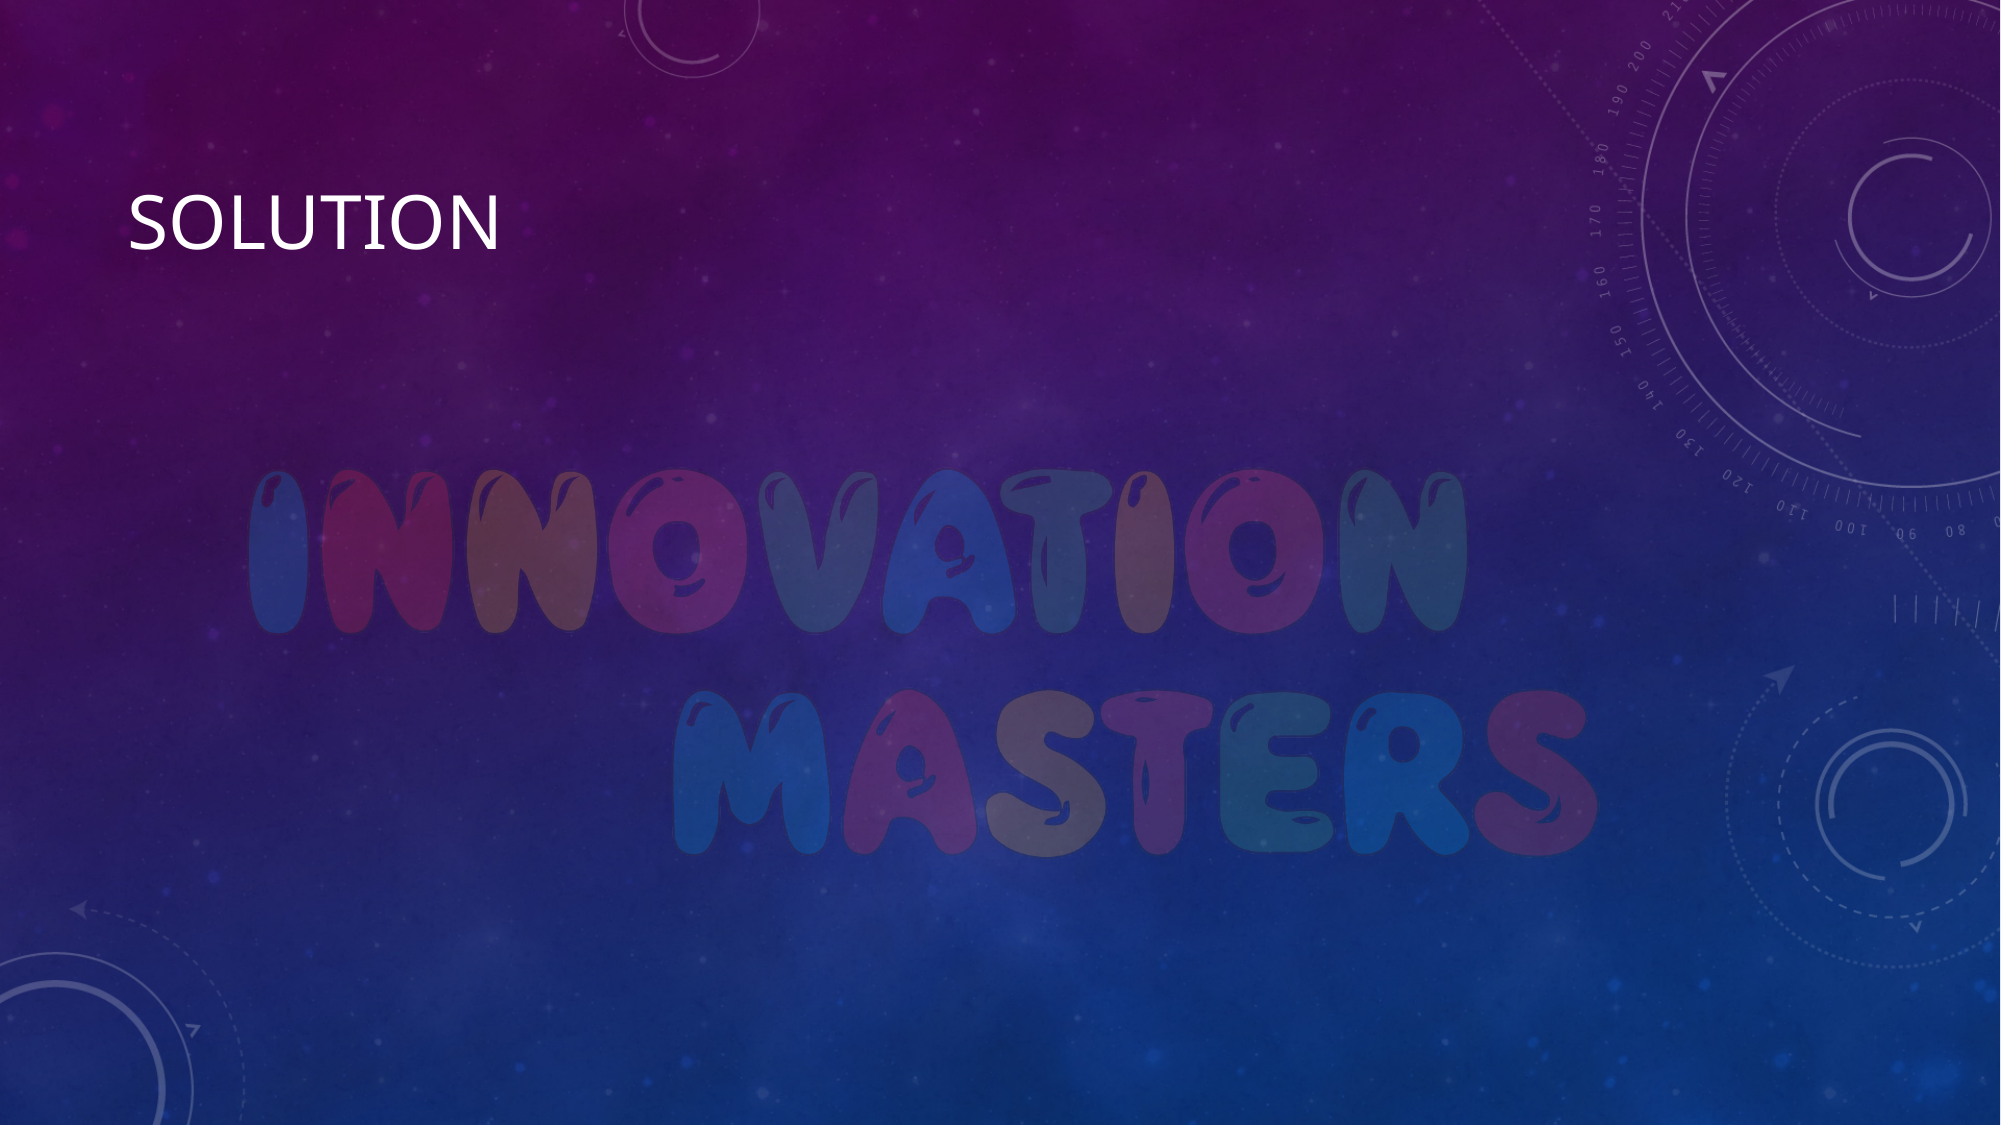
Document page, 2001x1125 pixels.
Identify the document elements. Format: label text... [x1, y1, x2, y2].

title Solution [112, 99, 1775, 339]
picture [0, 0, 2001, 1125]
